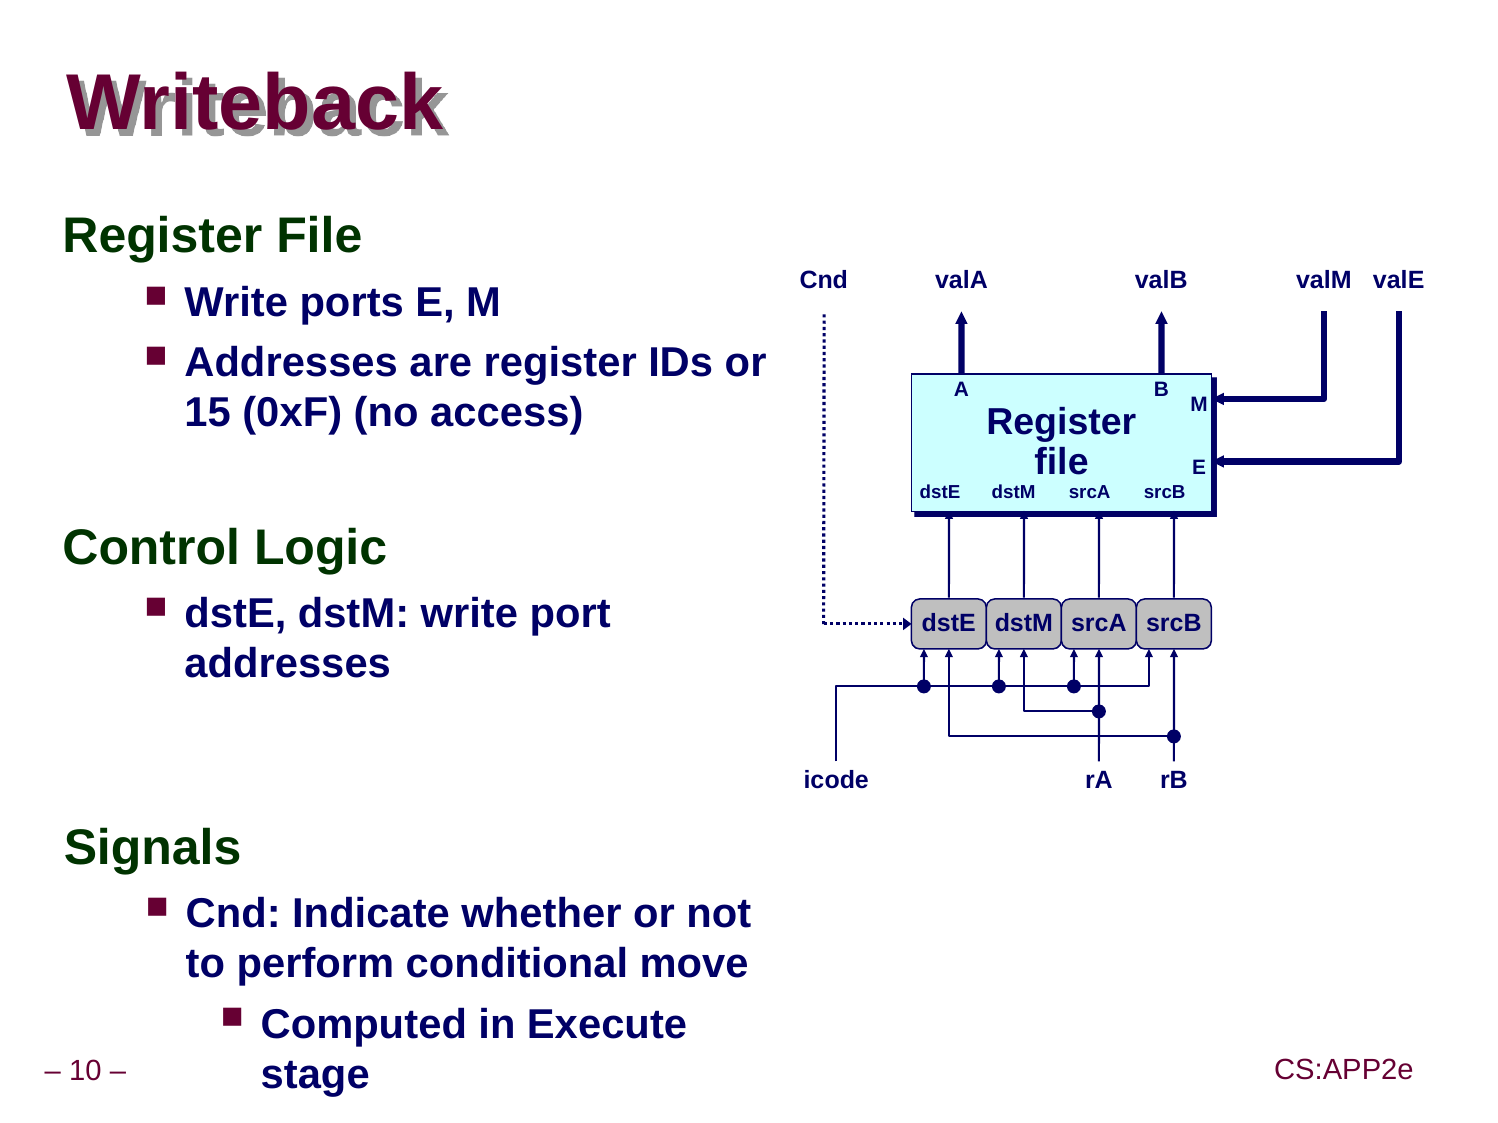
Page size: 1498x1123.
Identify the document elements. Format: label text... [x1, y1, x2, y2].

text_box Signals Cnd: Indicate whether or not to perform conditional move Computed in Execute stage [48, 811, 814, 1111]
list Register File Write ports E, M Addresses are register IDs or 15 (0xF) (no access) [47, 199, 813, 511]
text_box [786, 248, 1437, 812]
text_box Control Logic dstE, dstM: write port addresses [47, 511, 781, 811]
title Writeback [66, 40, 1495, 169]
